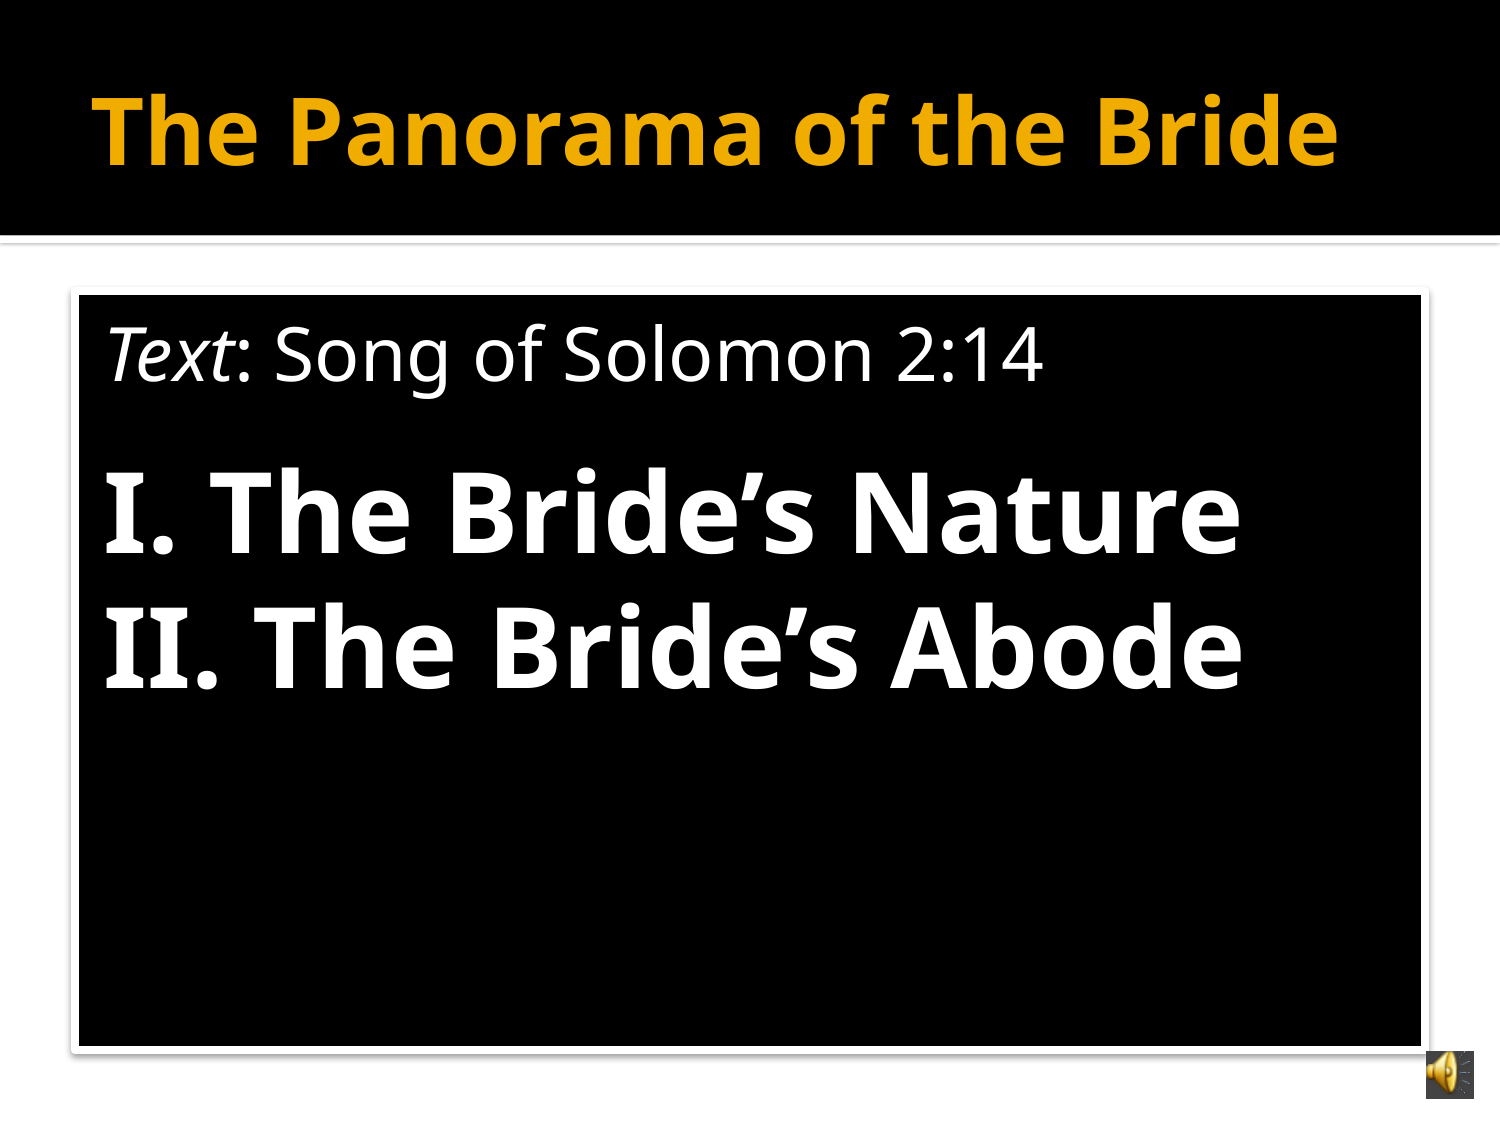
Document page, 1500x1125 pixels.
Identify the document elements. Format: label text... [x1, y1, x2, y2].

picture [1424, 1049, 1475, 1100]
title The Panorama of the Bride [75, 25, 1425, 231]
list Text: Song of Solomon 2:14 I. The Bride’s Nature II. The Bride’s Abode [71, 287, 1429, 1054]
